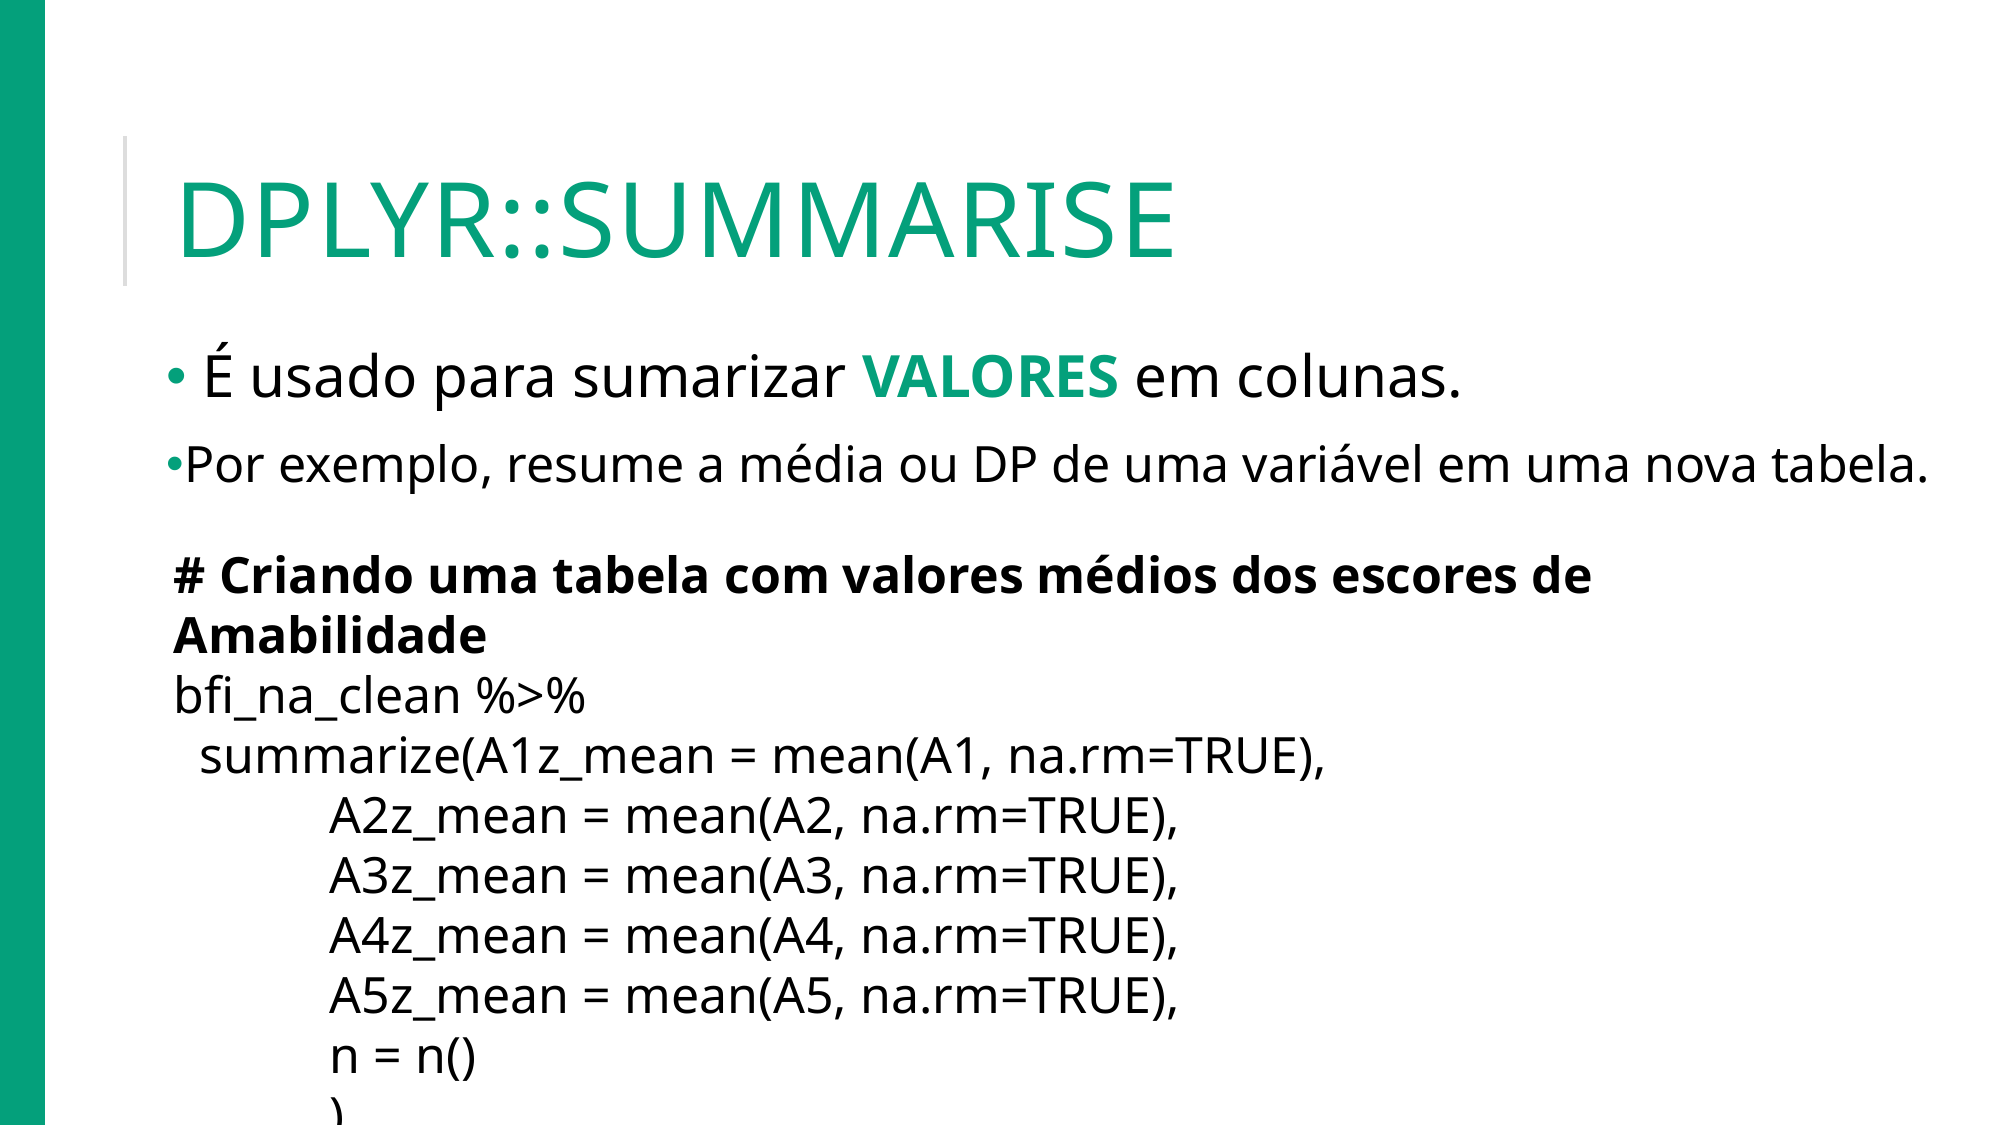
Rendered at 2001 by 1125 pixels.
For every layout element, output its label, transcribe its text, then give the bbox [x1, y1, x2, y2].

text_box [0, 0, 45, 1125]
list É usado para sumarizar VALORES em colunas. Por exemplo, resume a média ou DP de uma variável em uma nova tabela. [159, 339, 1939, 563]
title DPLYR::summarise [159, 104, 1754, 339]
text_box # Criando uma tabela com valores médios dos escores de Amabilidade bfi_na_clean %>% summarize(A1z_mean = mean(A1, na.rm=TRUE), A2z_mean = mean(A2, na.rm=TRUE), A3z_mean = mean(A3, na.rm=TRUE), A4z_mean = mean(A4, na.rm=TRUE), A5z_mean = mean(A5, na.rm=TRUE), n = n() ) [159, 535, 1915, 1125]
